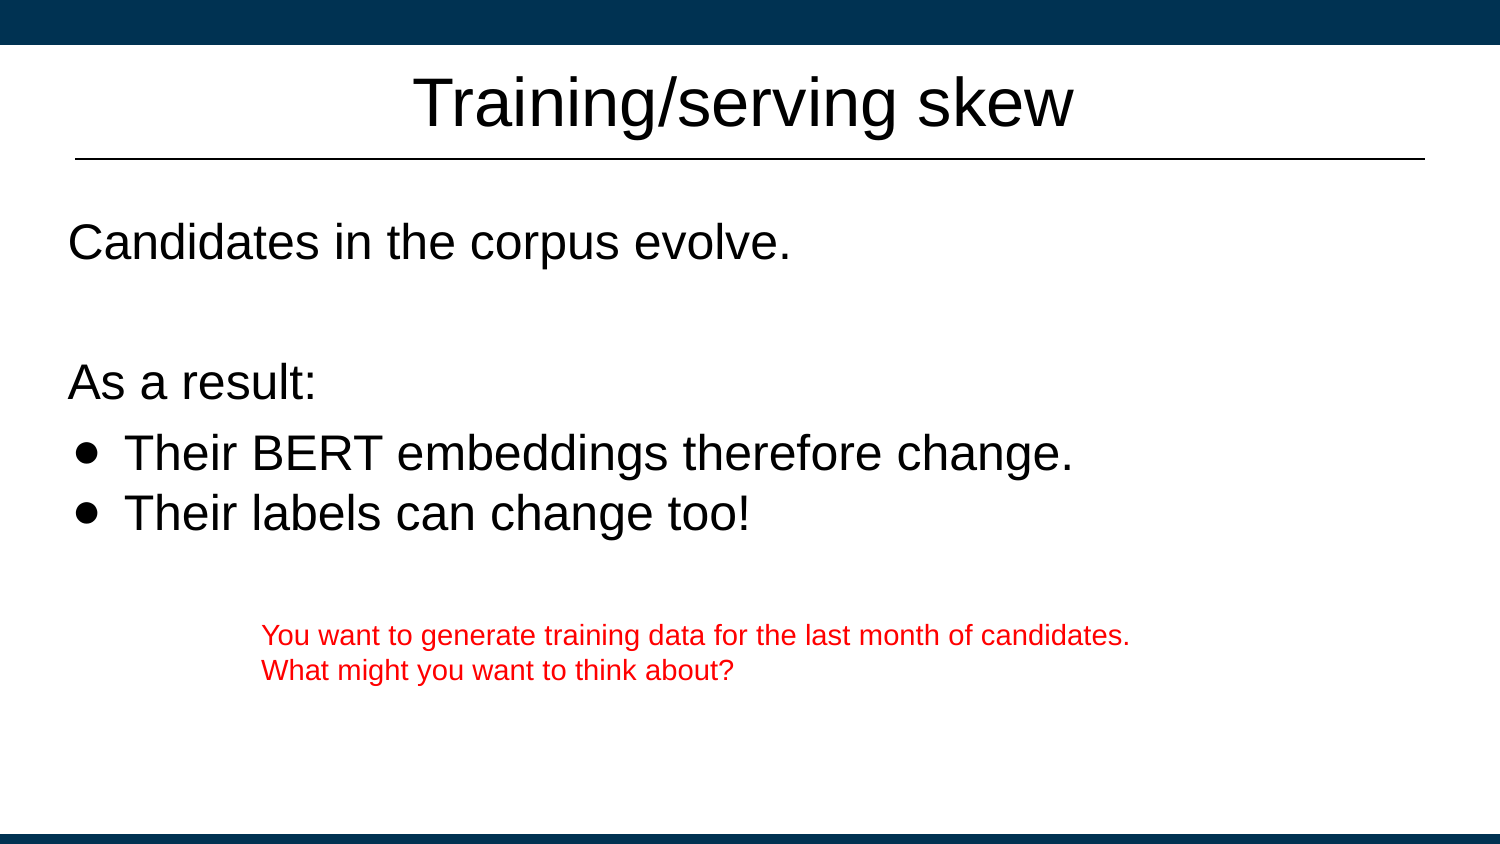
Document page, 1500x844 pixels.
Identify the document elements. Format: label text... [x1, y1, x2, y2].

text_box You want to generate training data for the last month of candidates. What might you want to think about? [246, 600, 1354, 701]
title Training/serving skew [56, 46, 1432, 152]
list Candidates in the corpus evolve. As a result: Their BERT embeddings therefore change. Their labels can change too! [56, 203, 1457, 765]
